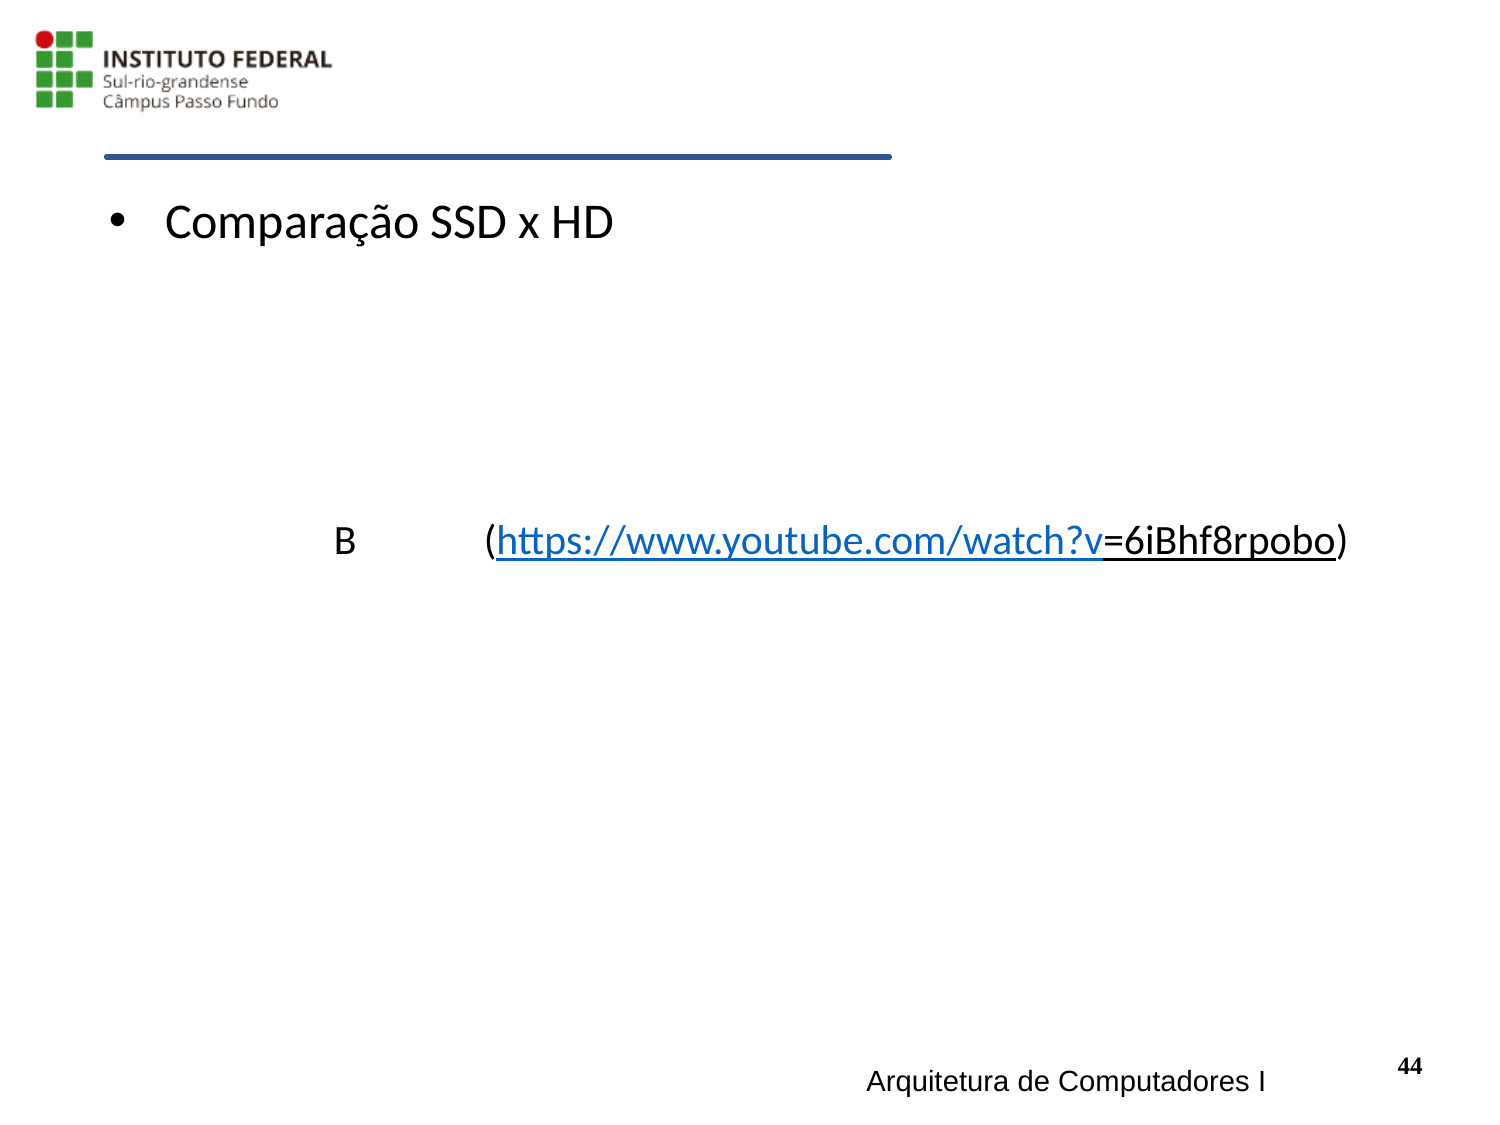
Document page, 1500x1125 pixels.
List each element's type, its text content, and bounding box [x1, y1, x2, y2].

picture [21, 23, 340, 126]
text_box [104, 154, 892, 160]
text_box Arquitetura de Computadores I [733, 1054, 1400, 1125]
list Comparação SSD x HD B (https://www.youtube.com/watch?v=6iBhf8rpobo) [75, 187, 1425, 930]
text_box 44 [1049, 1012, 1438, 1088]
